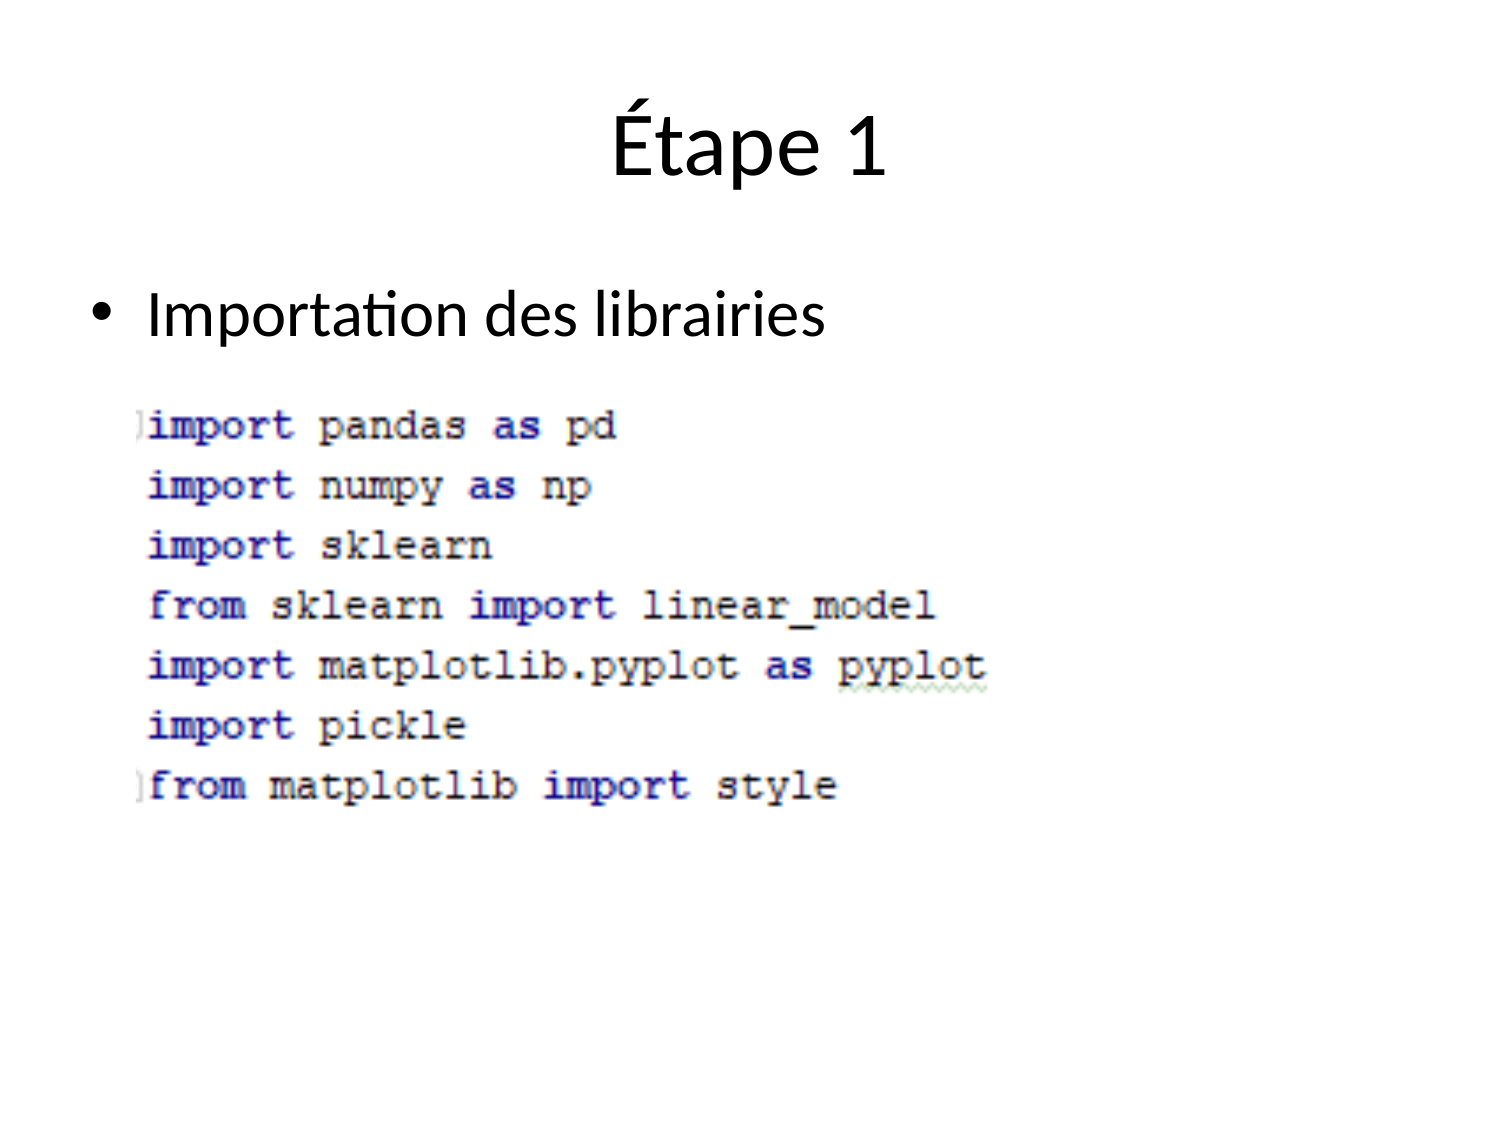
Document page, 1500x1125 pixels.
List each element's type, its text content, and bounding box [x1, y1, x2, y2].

picture [135, 408, 1010, 809]
list Importation des librairies [75, 262, 1425, 1005]
title Étape 1 [75, 45, 1425, 233]
